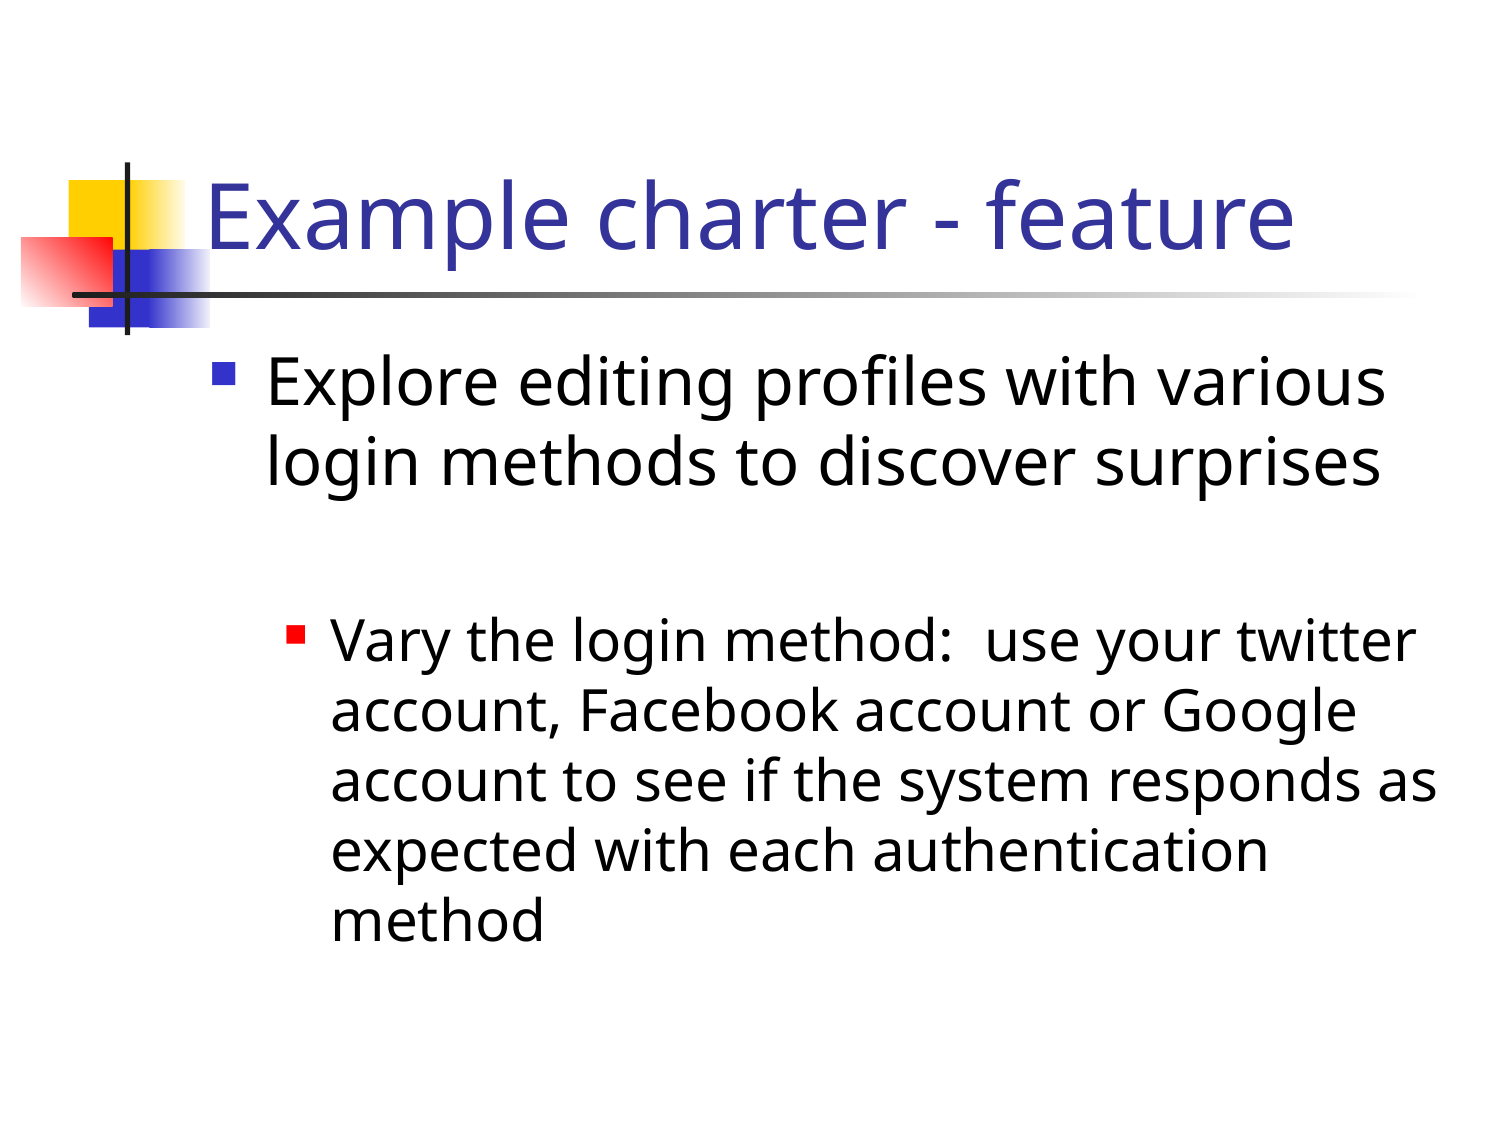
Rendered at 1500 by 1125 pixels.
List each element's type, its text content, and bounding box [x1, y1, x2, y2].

list Explore editing profiles with various login methods to discover surprises Vary the login method: use your twitter account, Facebook account or Google account to see if the system responds as expected with each authentication method [193, 331, 1469, 1006]
title Example charter - feature [188, 35, 1468, 275]
